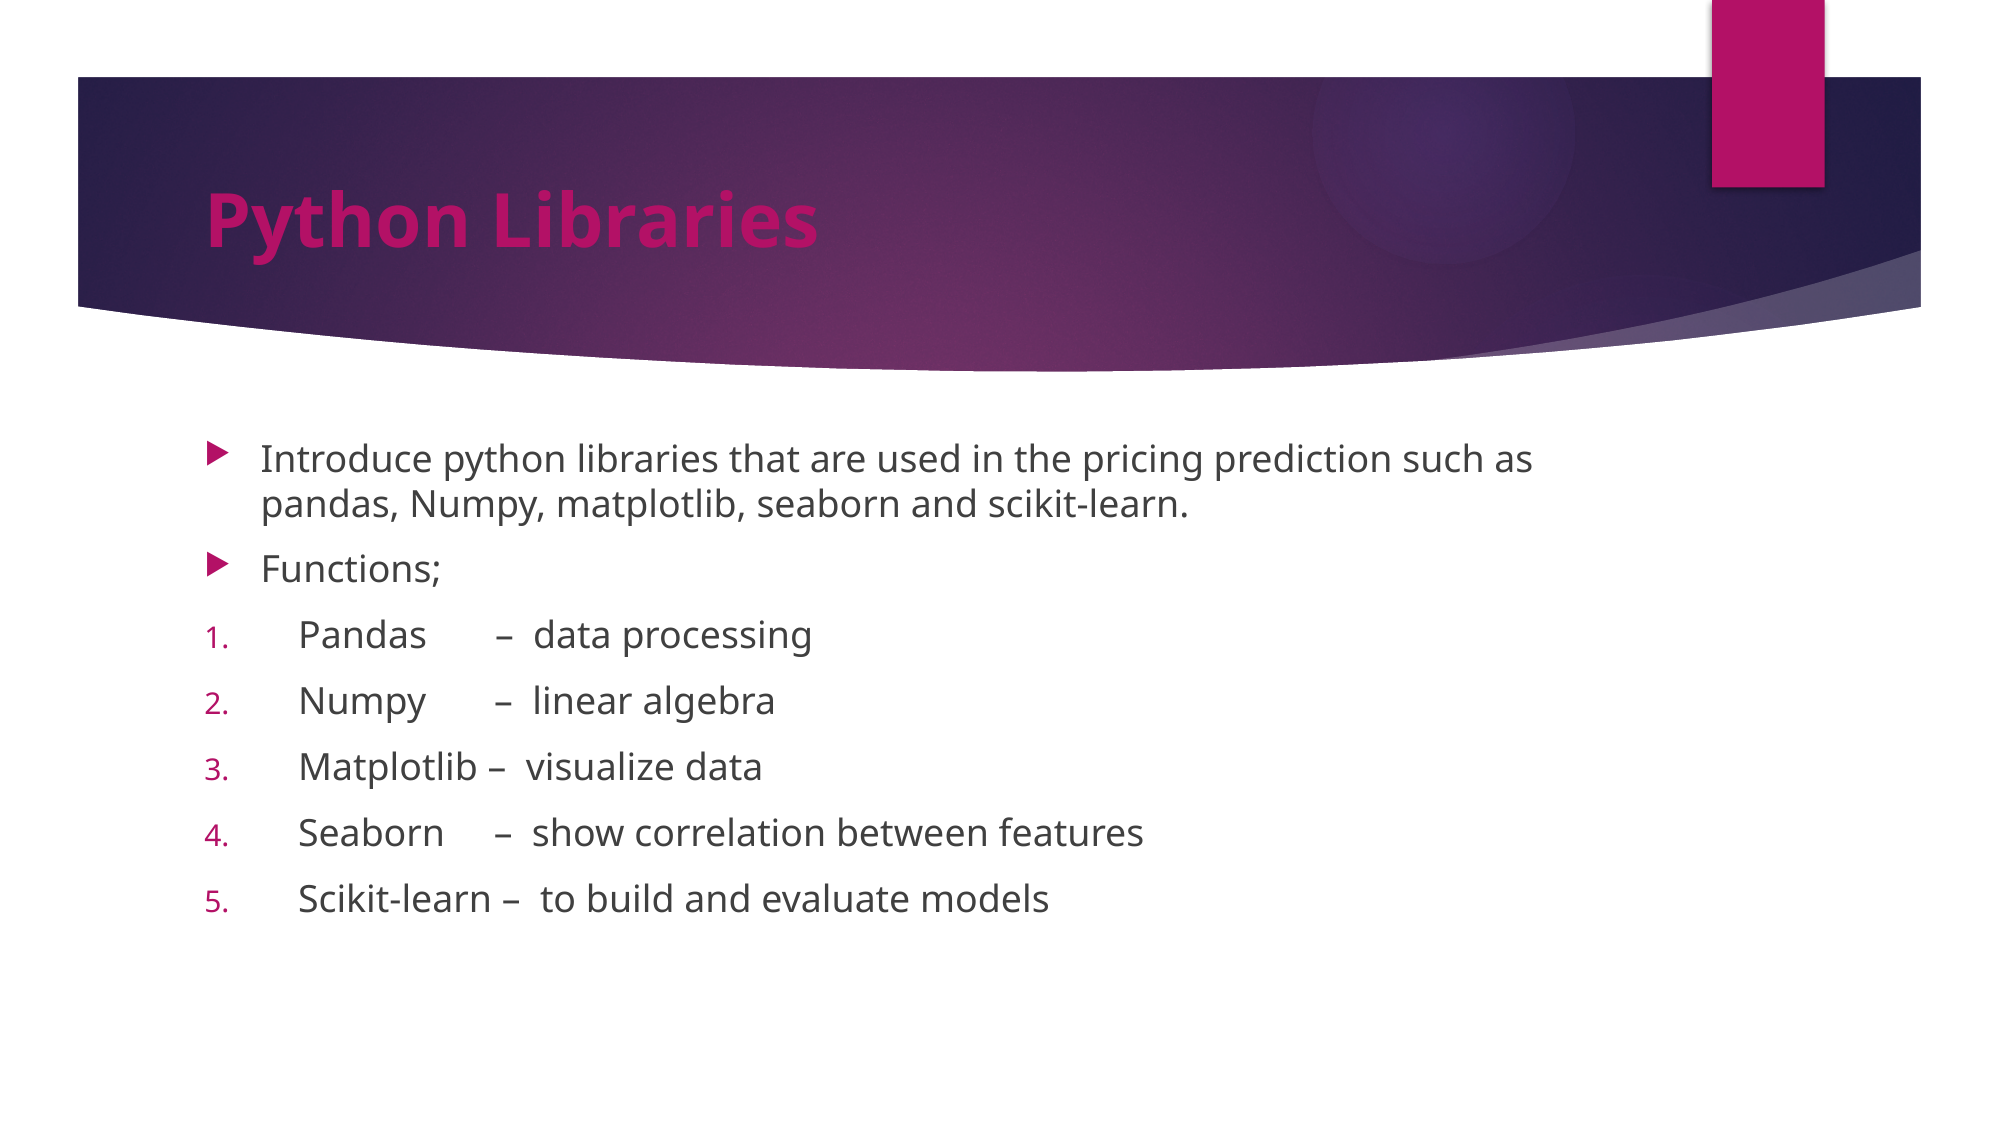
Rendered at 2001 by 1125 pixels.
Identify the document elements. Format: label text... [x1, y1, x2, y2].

list Introduce python libraries that are used in the pricing prediction such as pandas, Numpy, matplotlib, seaborn and scikit-learn. Functions; Pandas – data processing Numpy – linear algebra Matplotlib – visualize data Seaborn – show correlation between features Scikit-learn – to build and evaluate models [189, 427, 1638, 988]
title Python Libraries [189, 159, 1627, 276]
